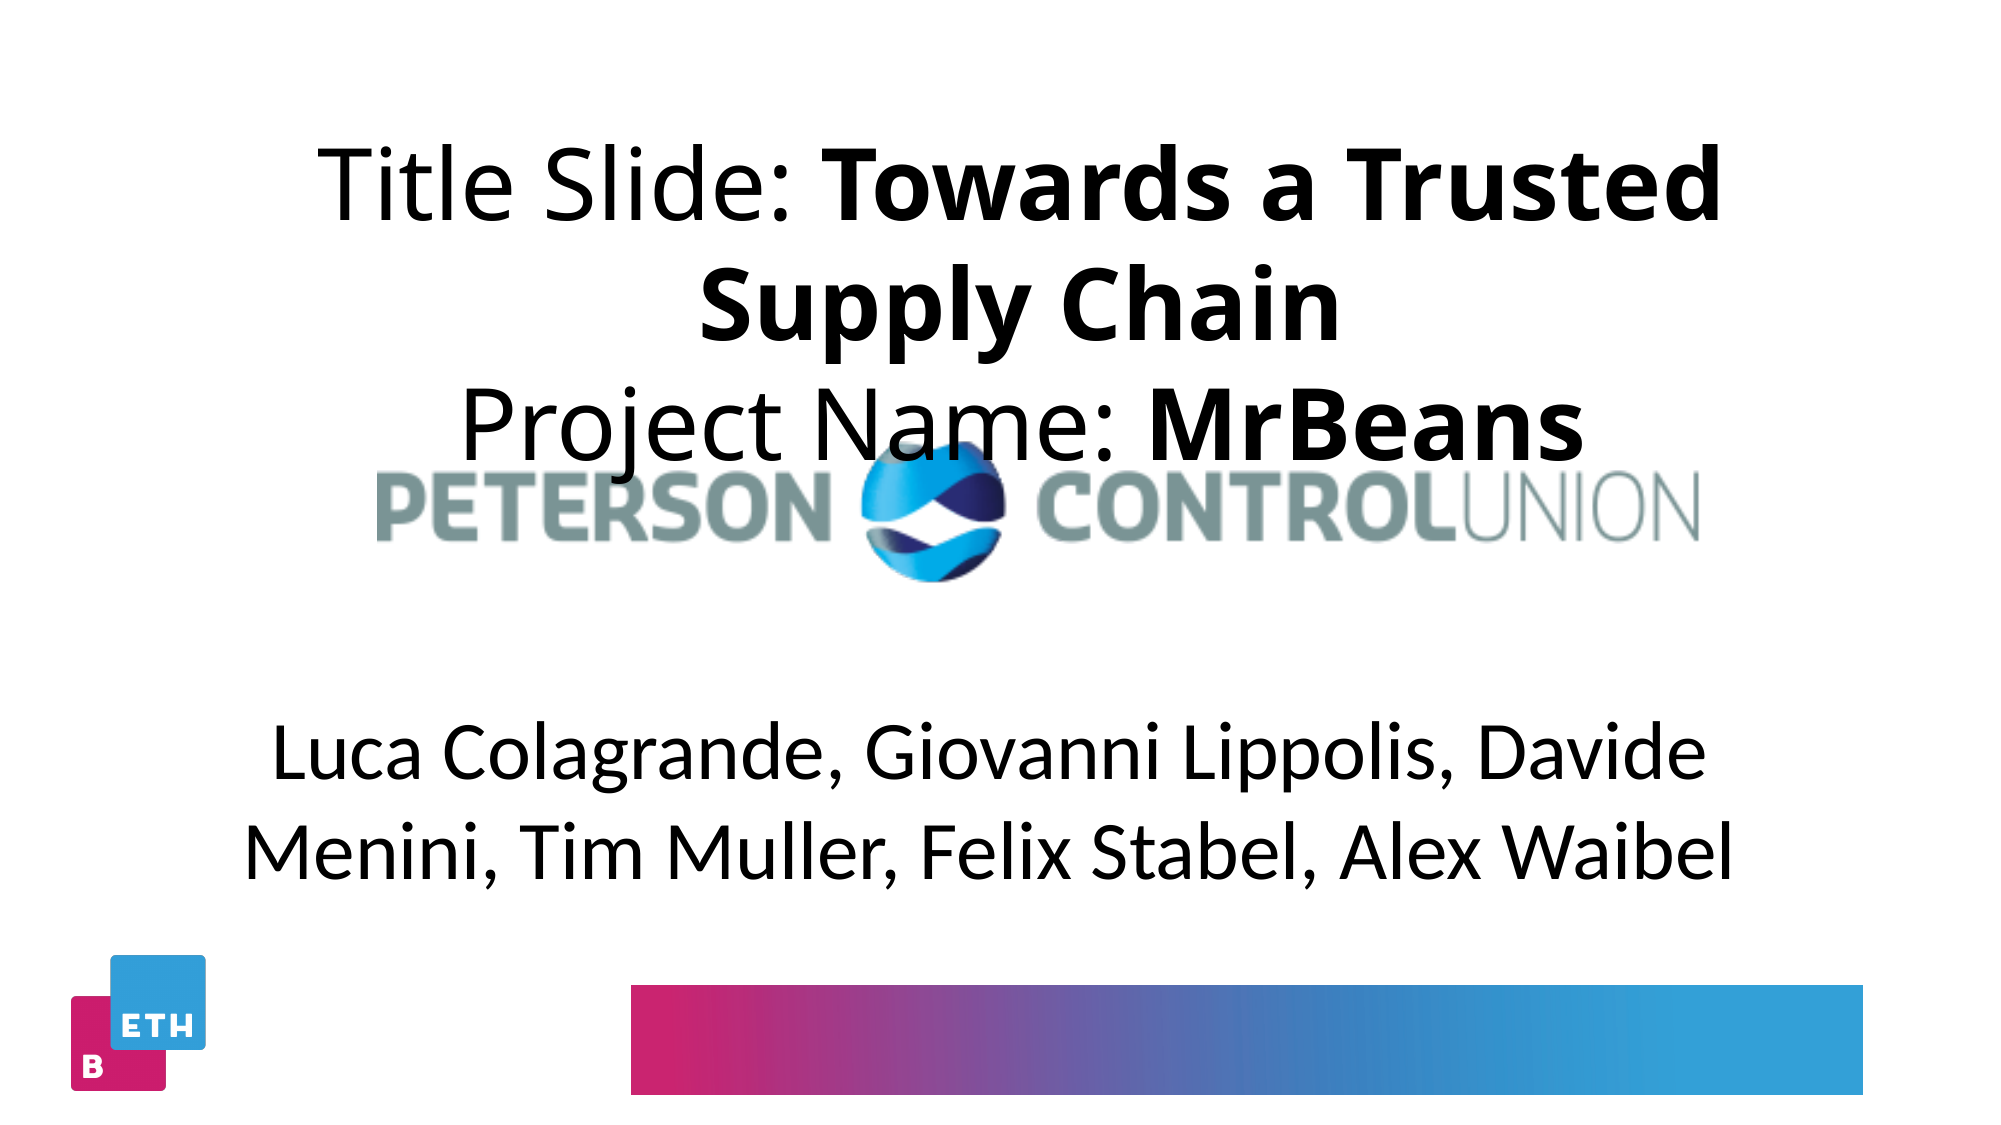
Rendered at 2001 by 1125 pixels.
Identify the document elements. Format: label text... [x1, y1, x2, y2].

text_box Luca Colagrande, Giovanni Lippolis, Davide Menini, Tim Muller, Felix Stabel, Alex Waibel [139, 688, 1841, 904]
picture [631, 985, 1863, 1095]
picture [377, 370, 2000, 660]
picture [62, 946, 213, 1097]
text_box Title Slide: Towards a Trusted Supply Chain Project Name: MrBeans [124, 113, 1919, 488]
